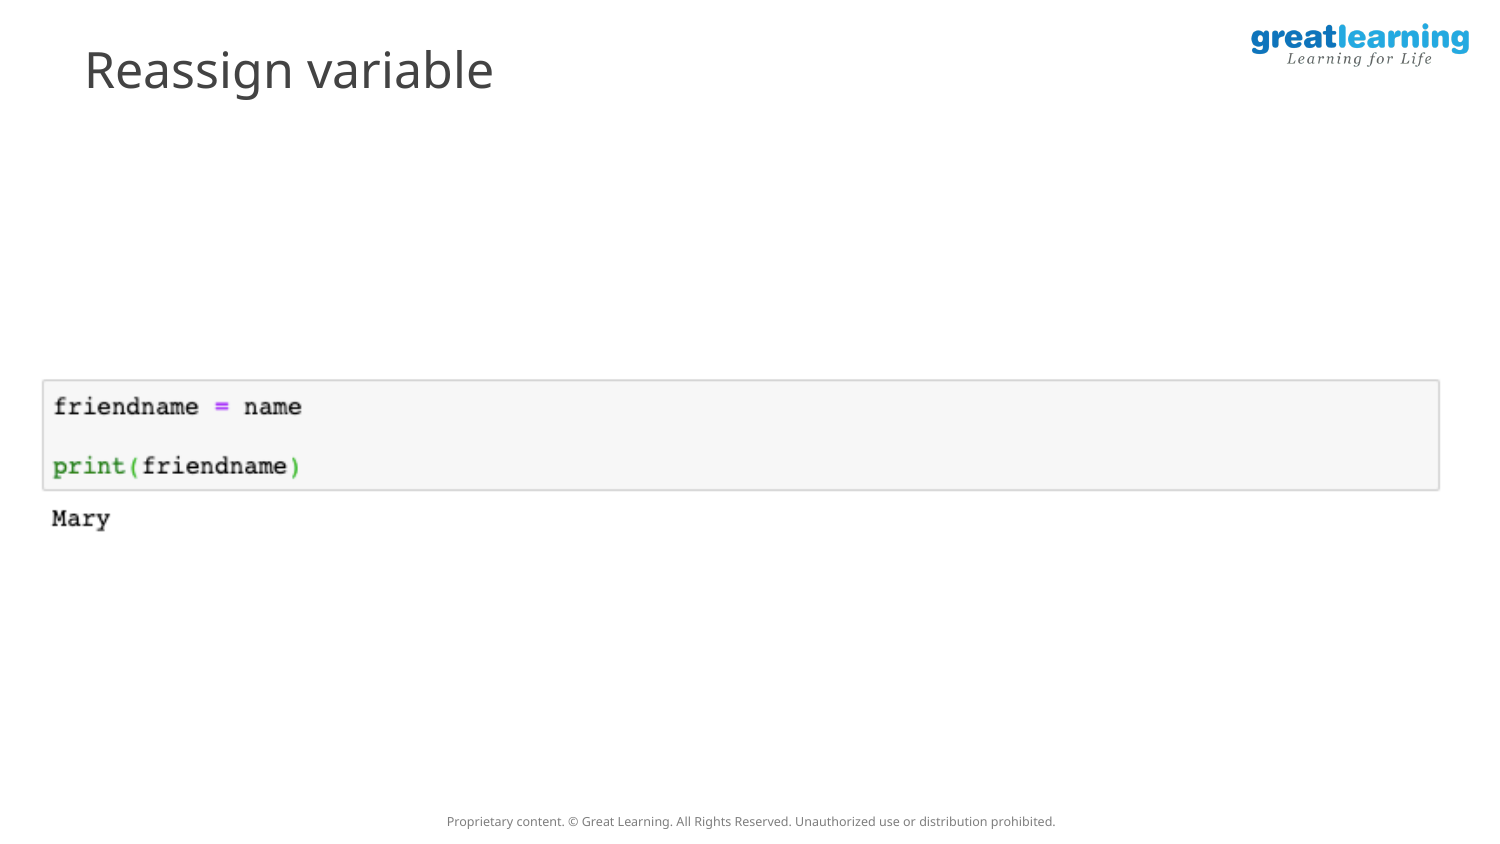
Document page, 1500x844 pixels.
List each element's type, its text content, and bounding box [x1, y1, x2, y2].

picture [32, 371, 1449, 542]
picture [1335, 23, 1469, 67]
text_box Reassign variable [69, 23, 1335, 110]
